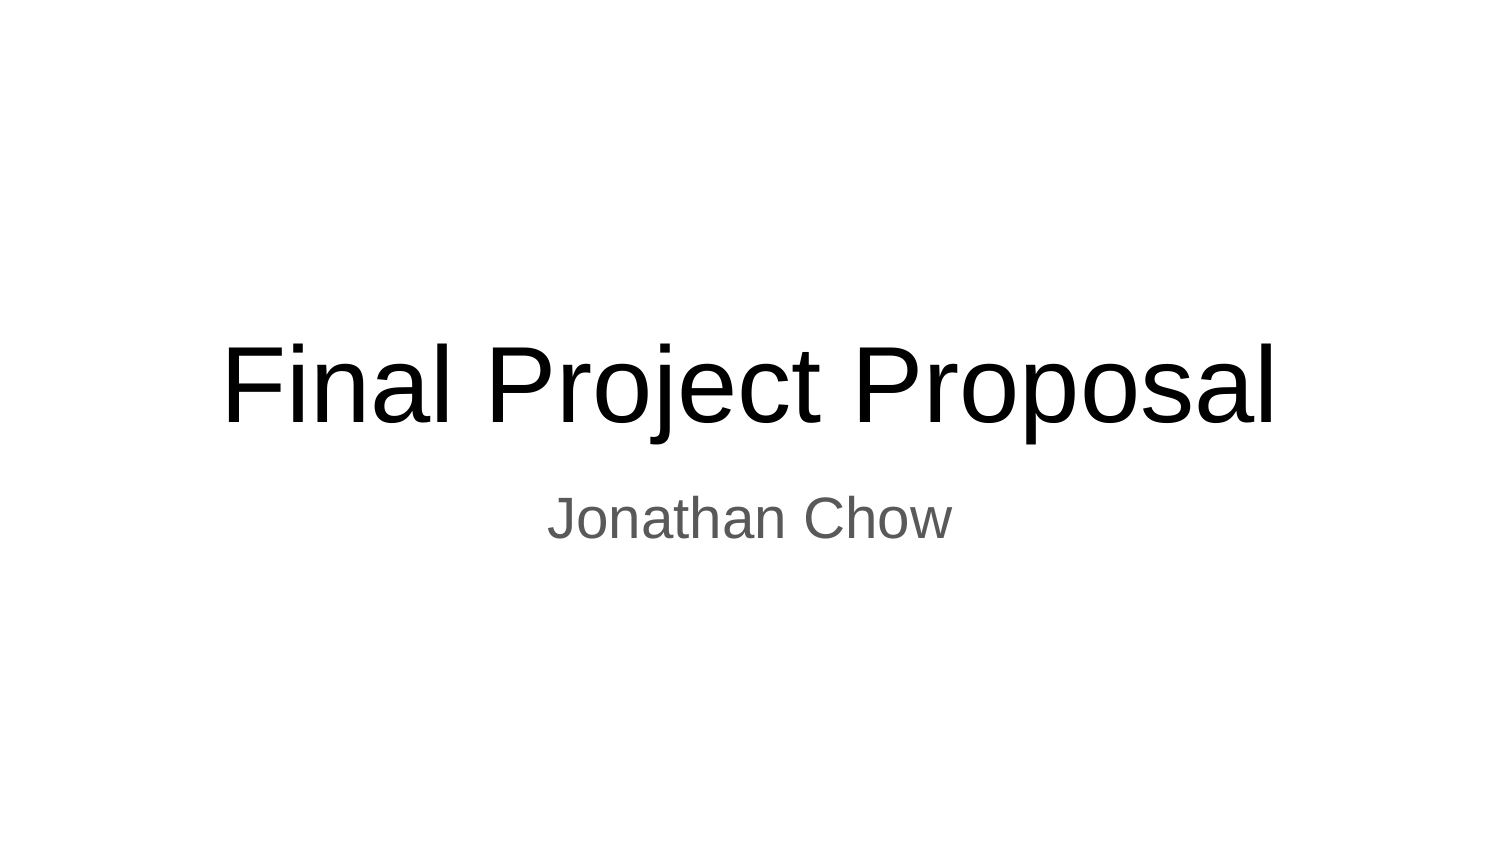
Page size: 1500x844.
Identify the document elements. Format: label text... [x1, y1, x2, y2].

subtitle Jonathan Chow [51, 464, 1449, 595]
title Final Project Proposal [51, 122, 1449, 459]
